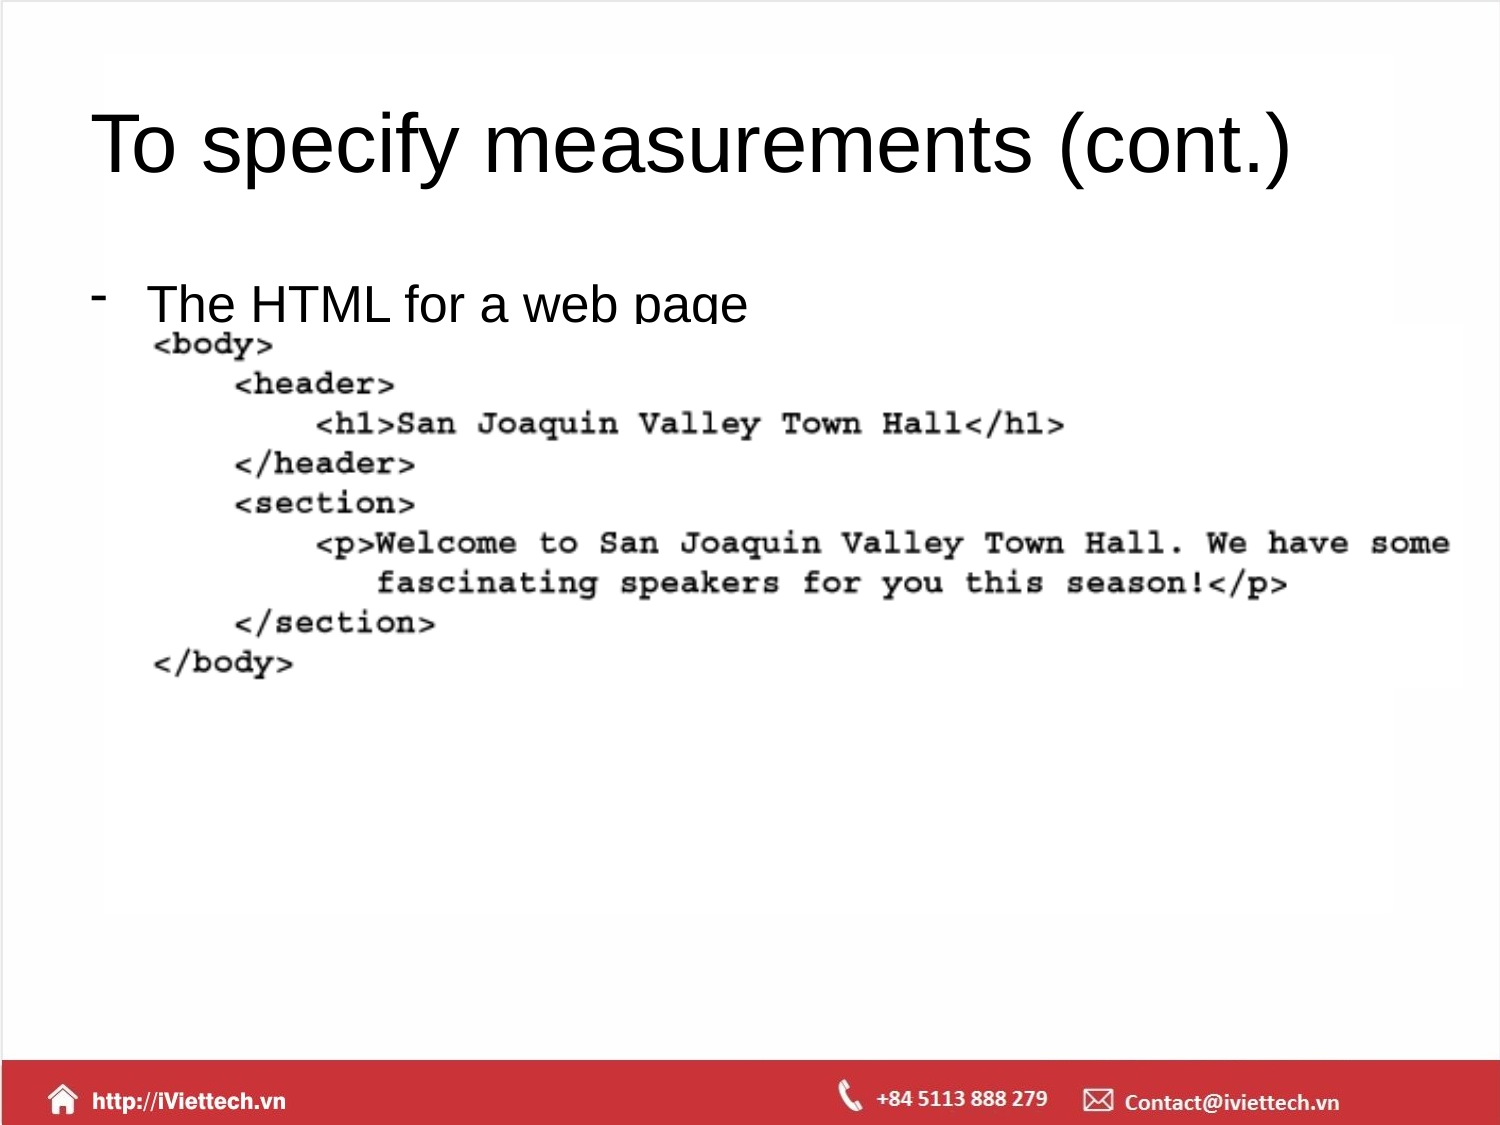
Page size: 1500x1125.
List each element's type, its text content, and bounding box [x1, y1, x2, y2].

picture [0, 0, 1500, 1125]
list The HTML for a web page [74, 262, 1426, 1006]
title To specify measurements (cont.) [74, 44, 1426, 233]
